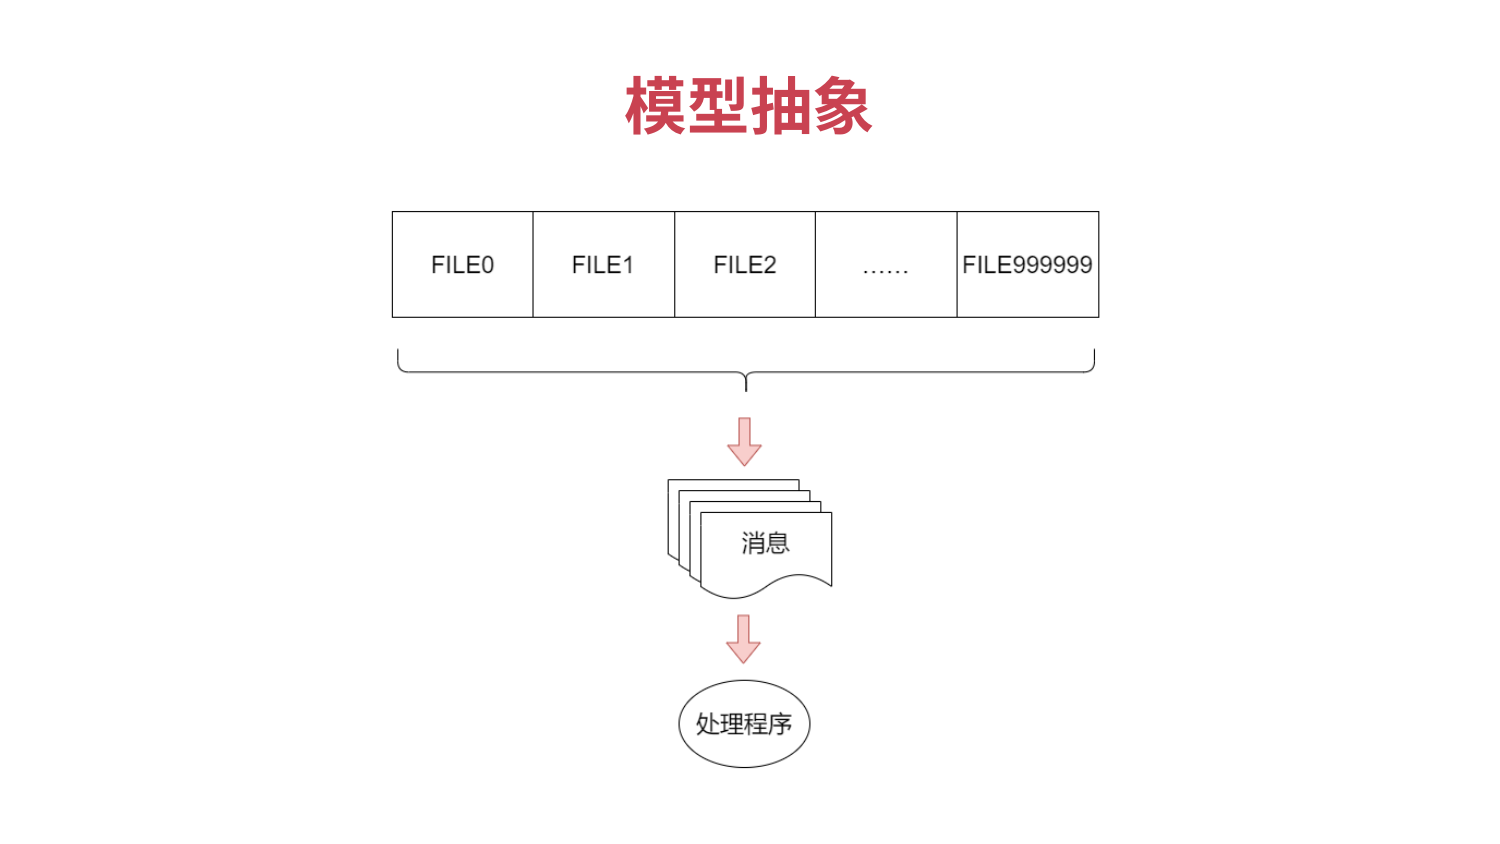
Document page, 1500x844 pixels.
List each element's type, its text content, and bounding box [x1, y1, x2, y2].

title 模型抽象 [74, 33, 1426, 175]
picture [357, 174, 1143, 792]
